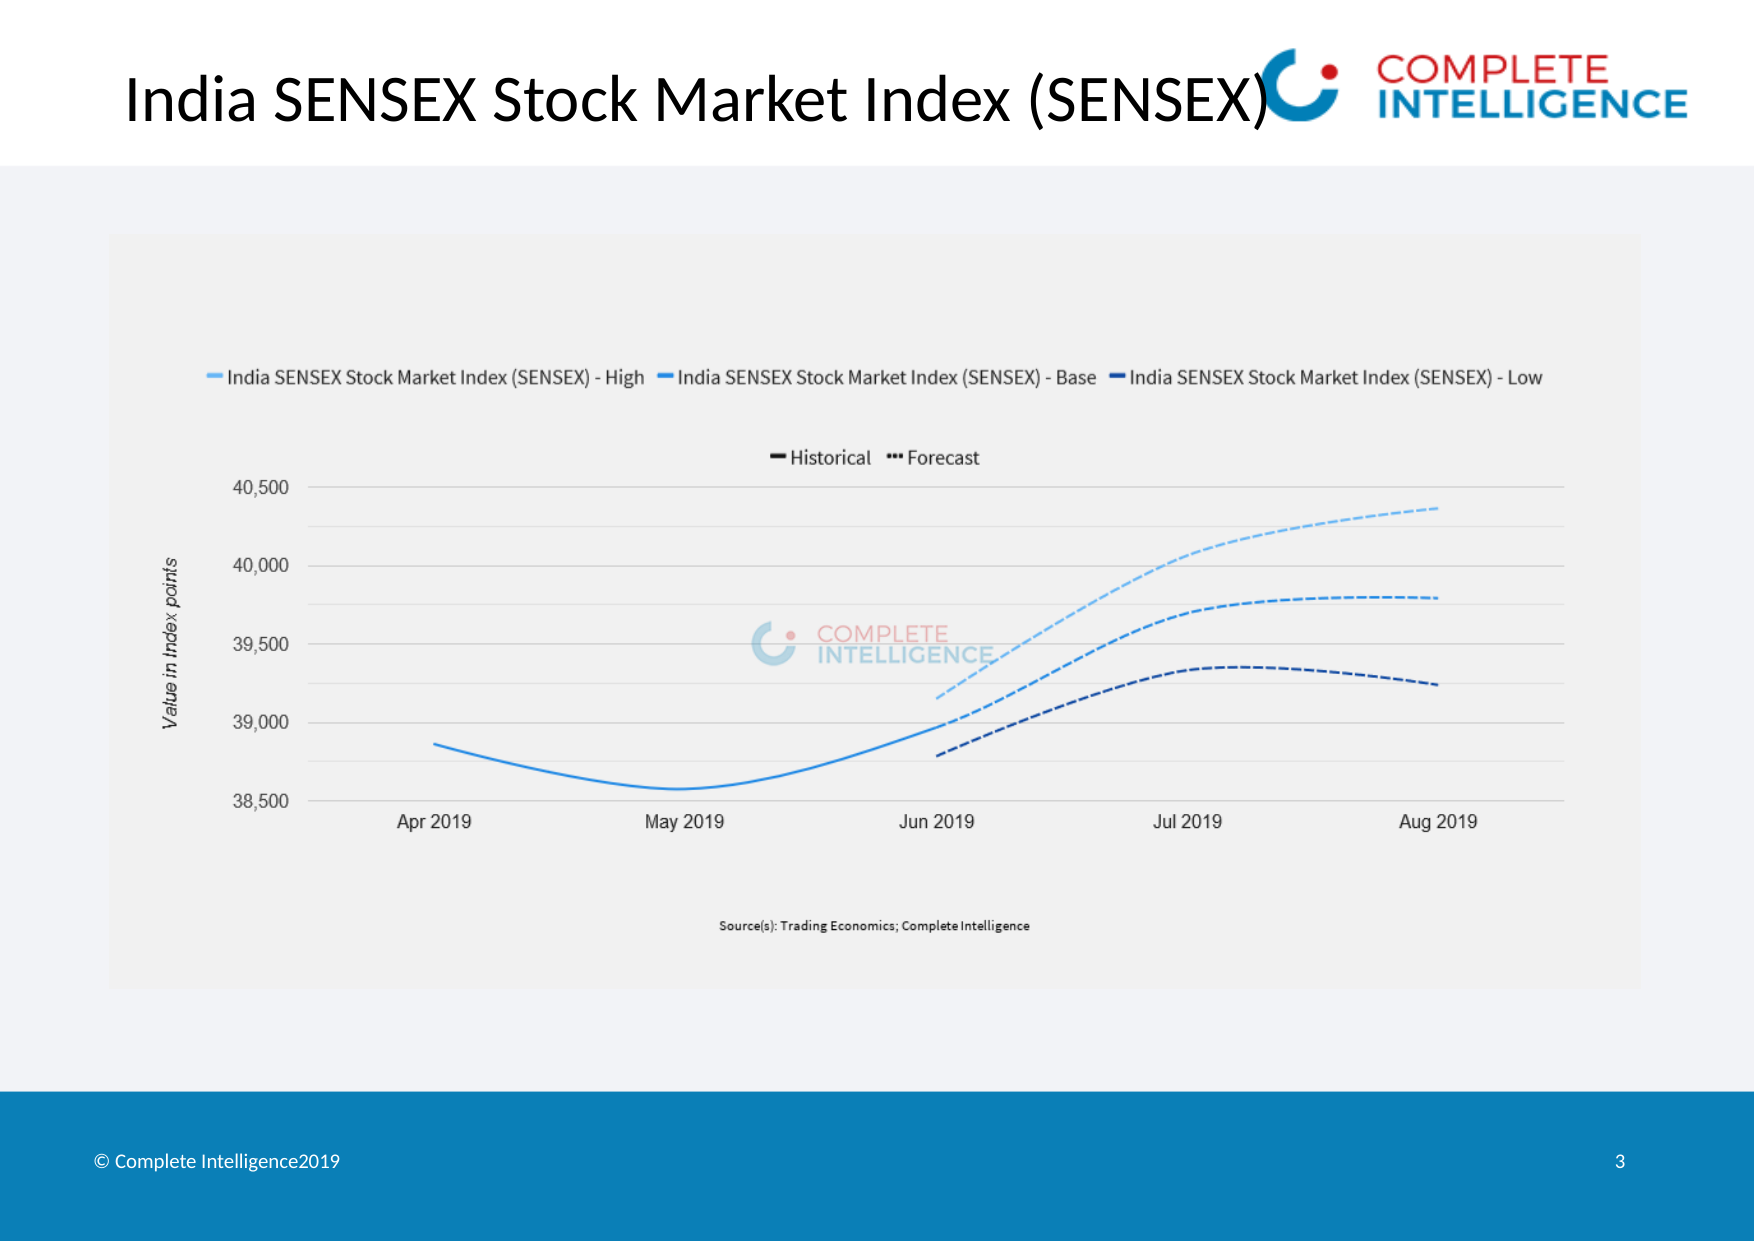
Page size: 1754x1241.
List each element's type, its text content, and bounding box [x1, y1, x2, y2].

text_box 3 [1484, 1140, 1641, 1181]
text_box © Complete Intelligence2019 [78, 1140, 860, 1181]
picture [0, 0, 1754, 1091]
text_box India SENSEX Stock Market Index (SENSEX) [109, 46, 1360, 142]
